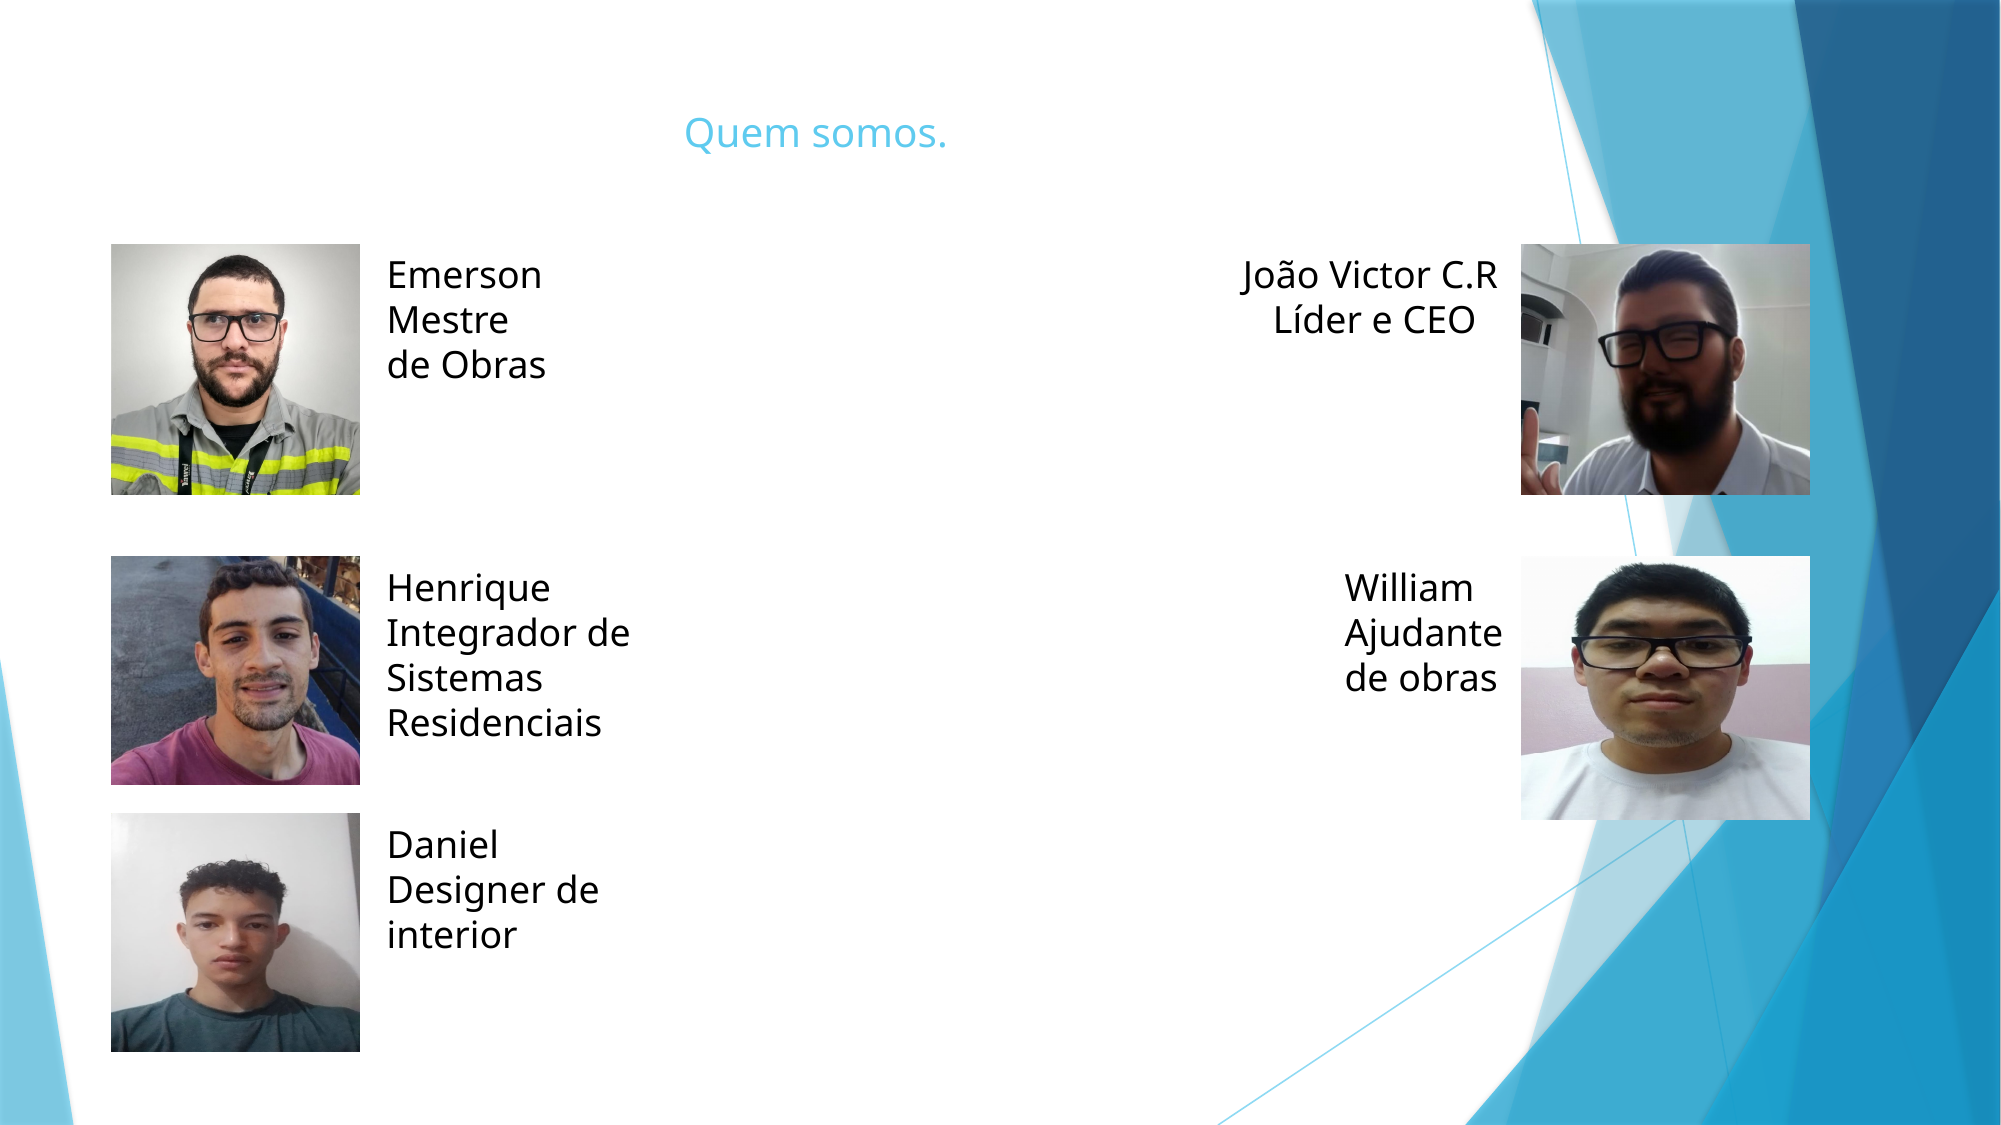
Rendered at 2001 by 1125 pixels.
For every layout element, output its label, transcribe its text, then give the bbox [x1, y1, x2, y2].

picture [1520, 555, 1811, 820]
picture [1520, 243, 1811, 496]
picture [110, 813, 360, 1053]
text_box João Victor C.R Líder e CEO [1228, 244, 1518, 349]
title Quem somos. [111, 99, 1522, 214]
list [110, 243, 360, 496]
text_box Henrique Integrador de Sistemas Residenciais [371, 556, 686, 752]
text_box Daniel Designer de interior [371, 813, 619, 964]
text_box William Ajudante de obras [1329, 556, 1519, 707]
text_box Emerson Mestre de Obras [371, 244, 572, 439]
picture [110, 555, 360, 786]
